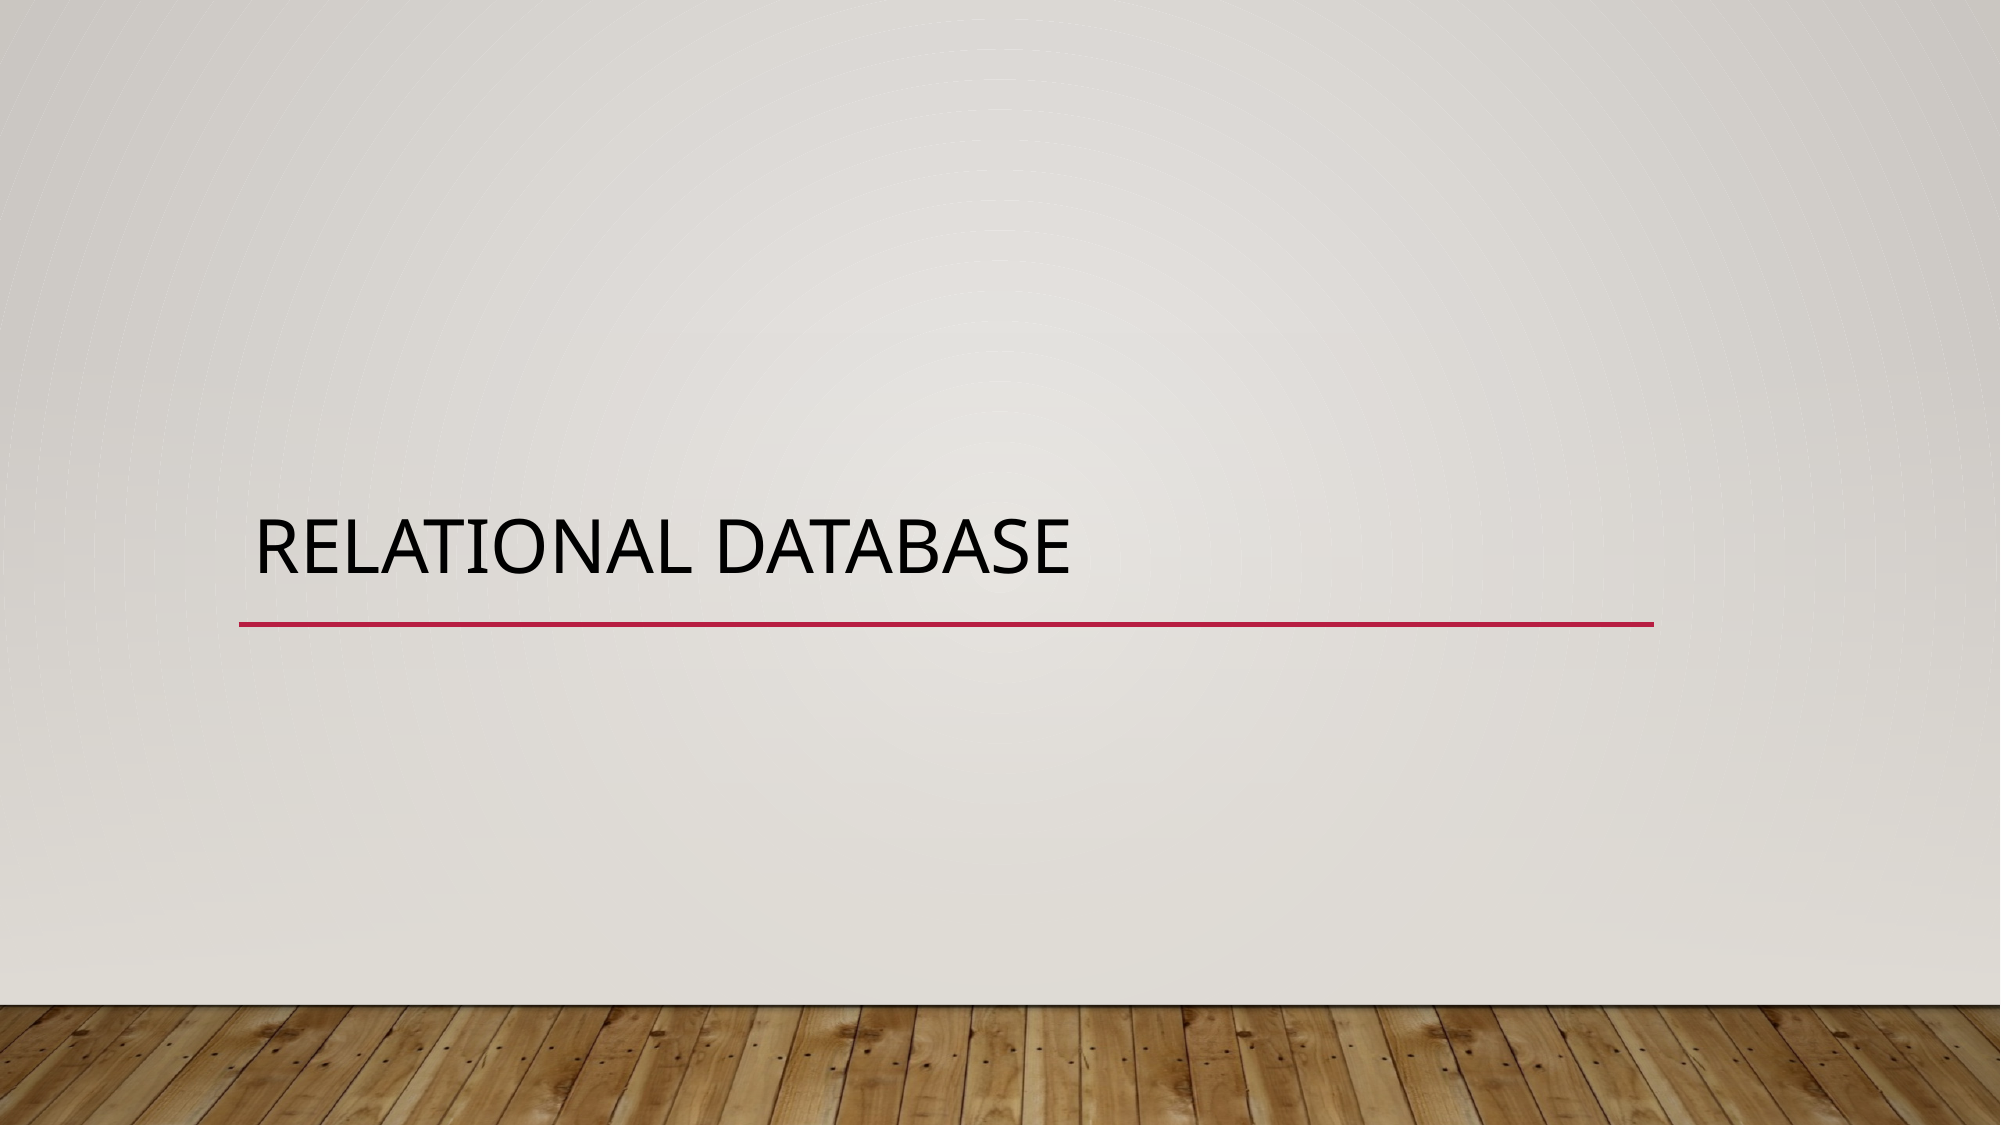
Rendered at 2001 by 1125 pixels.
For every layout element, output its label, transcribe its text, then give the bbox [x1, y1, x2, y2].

picture [0, 1005, 2000, 1125]
title Relational Database [238, 288, 1657, 598]
